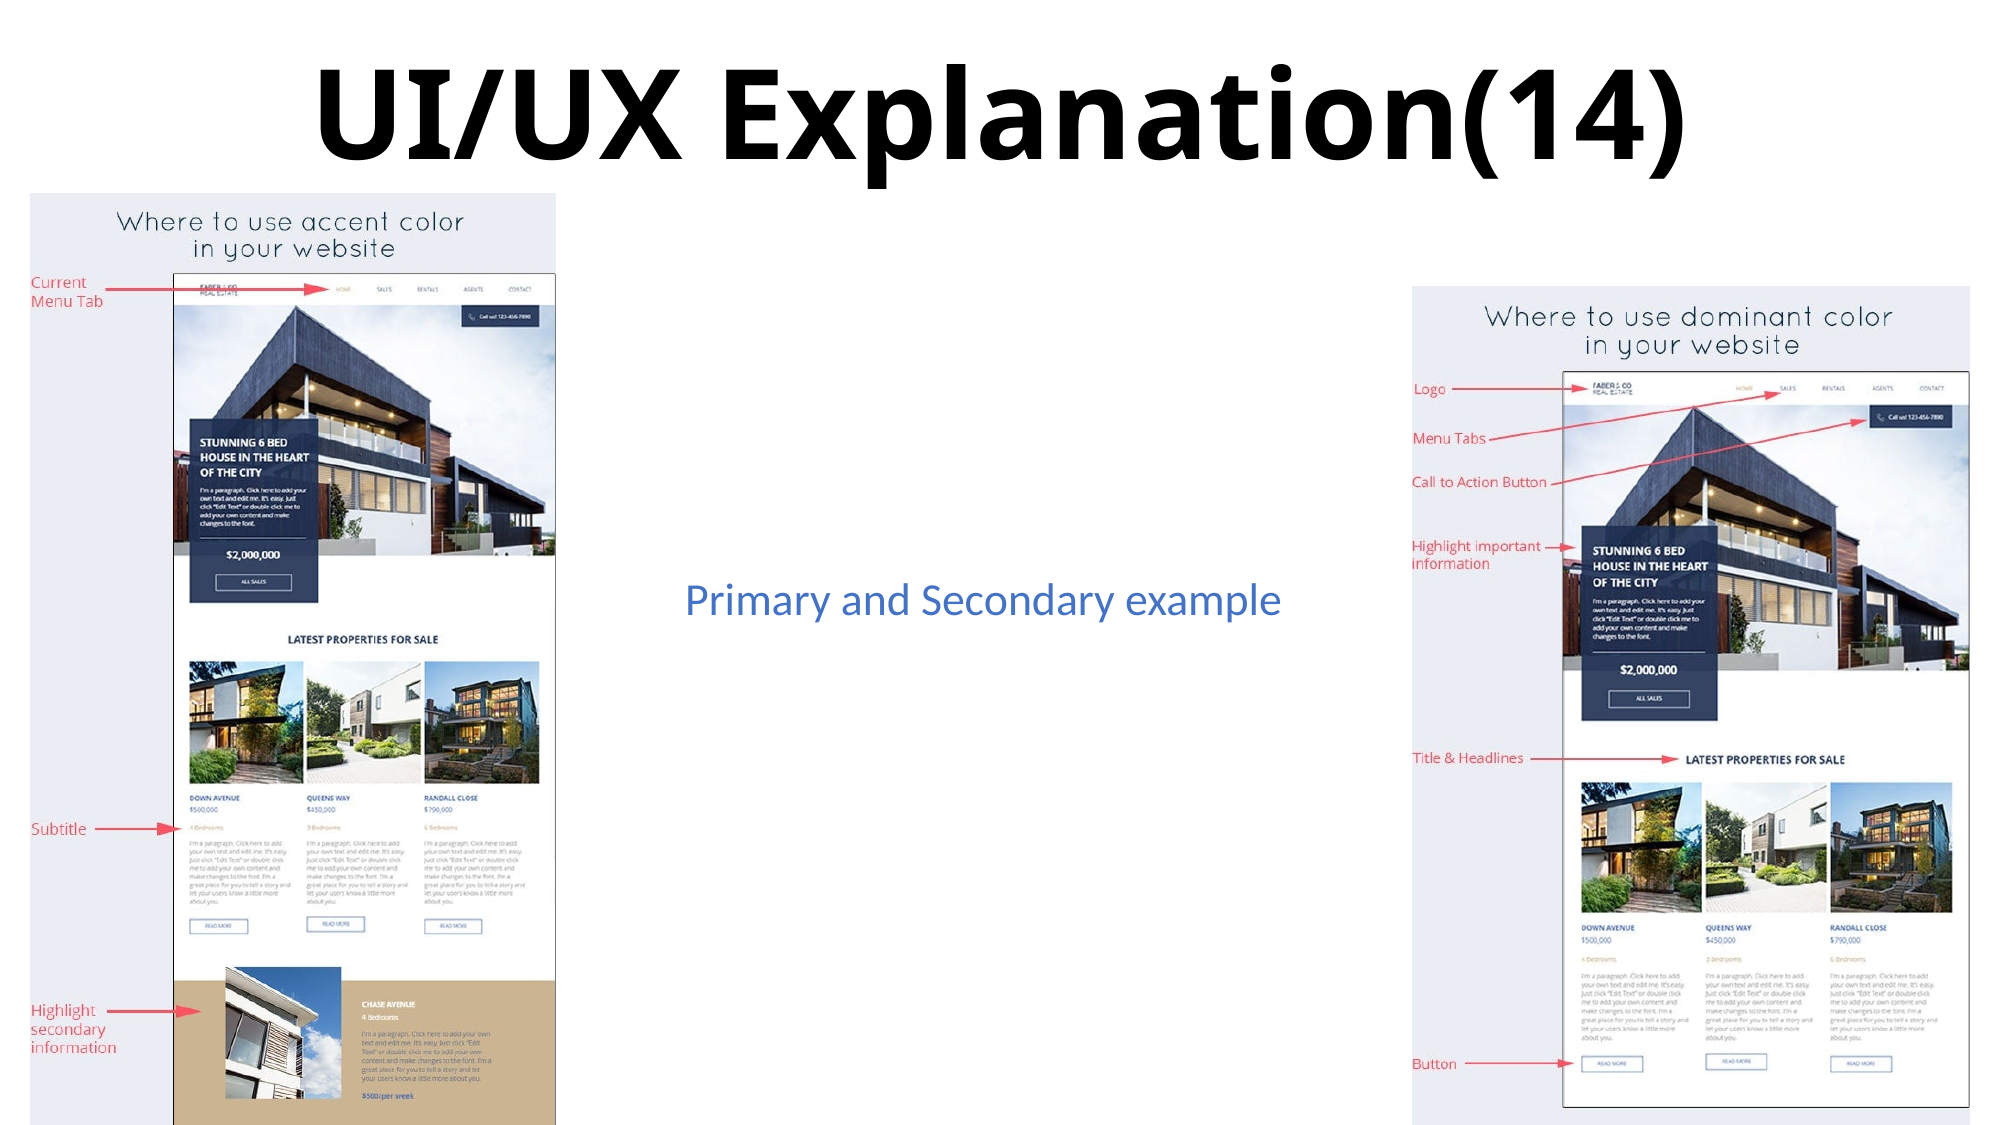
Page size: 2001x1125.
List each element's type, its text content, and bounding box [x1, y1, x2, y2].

title UI/UX Explanation(14) [249, 24, 1750, 194]
picture [1412, 286, 1970, 1125]
picture [30, 193, 556, 1125]
text_box Primary and Secondary example [670, 562, 1298, 633]
